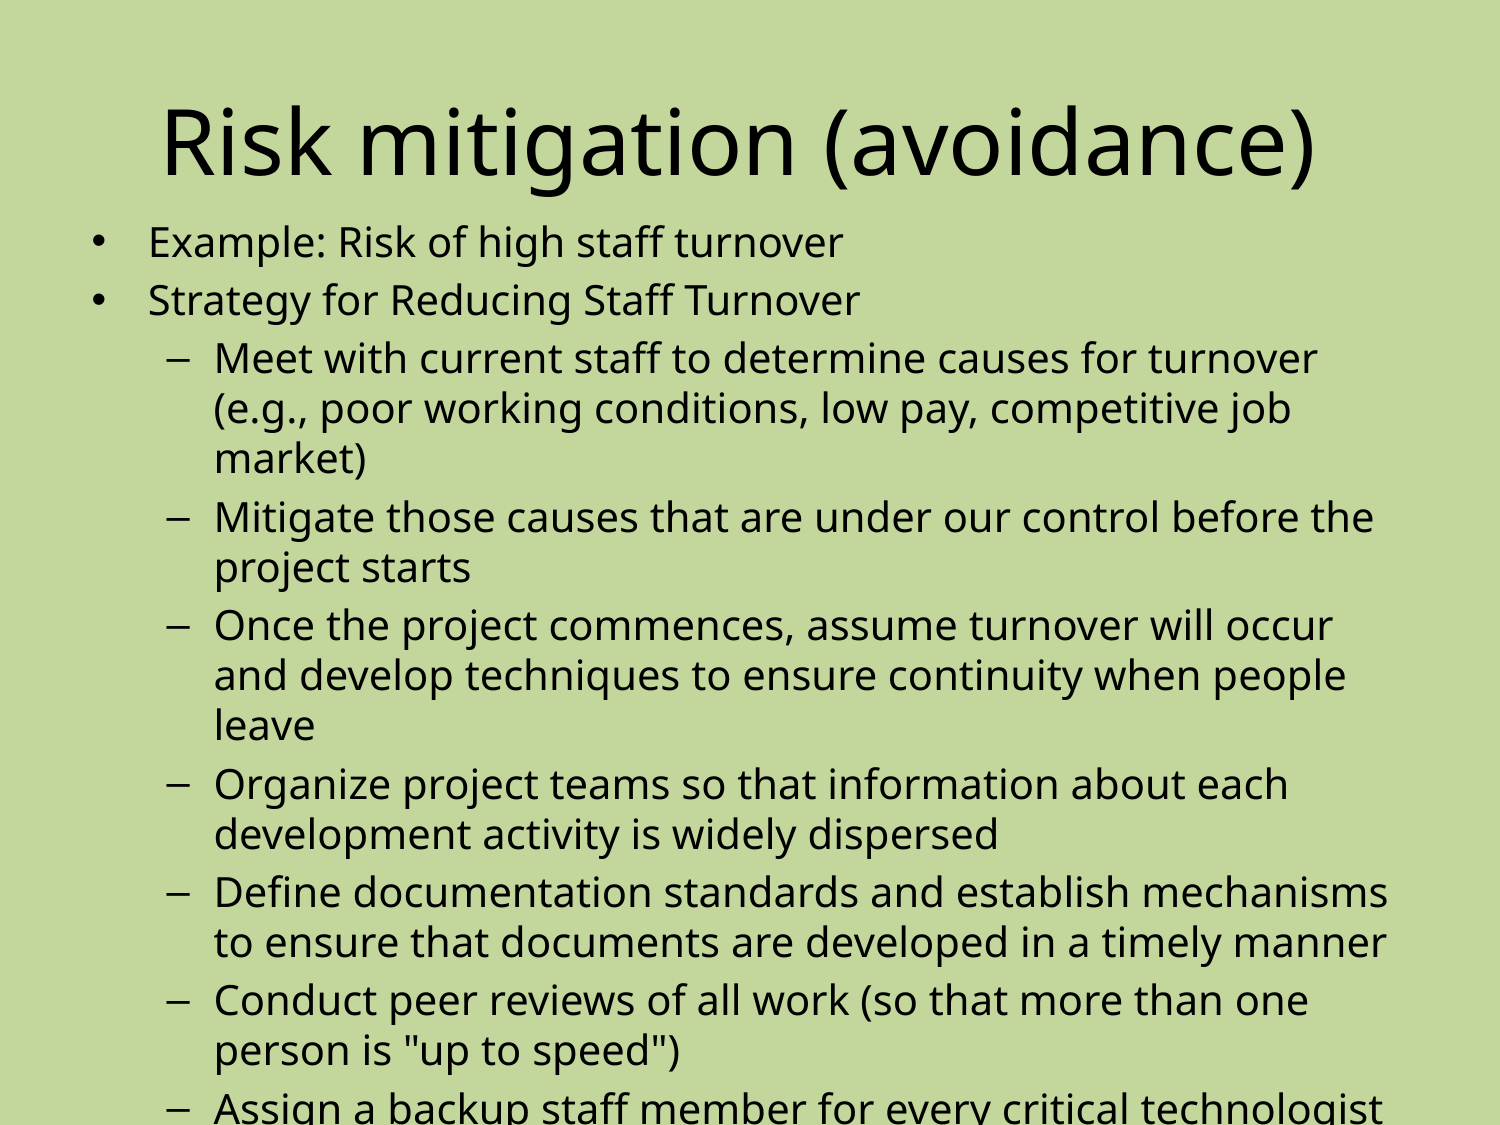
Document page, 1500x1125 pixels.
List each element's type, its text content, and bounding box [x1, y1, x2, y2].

title Risk mitigation (avoidance) [75, 45, 1425, 233]
list Example: Risk of high staff turnover Strategy for Reducing Staff Turnover Meet with current staff to determine causes for turnover (e.g., poor working conditions, low pay, competitive job market) Mitigate those causes that are under our control before the project starts Once the project commences, assume turnover will occur and develop techniques to ensure continuity when people leave Organize project teams so that information about each development activity is widely dispersed Define documentation standards and establish mechanisms to ensure that documents are developed in a timely manner Conduct peer reviews of all work (so that more than one person is "up to speed") Assign a backup staff member for every critical technologist [76, 208, 1427, 951]
